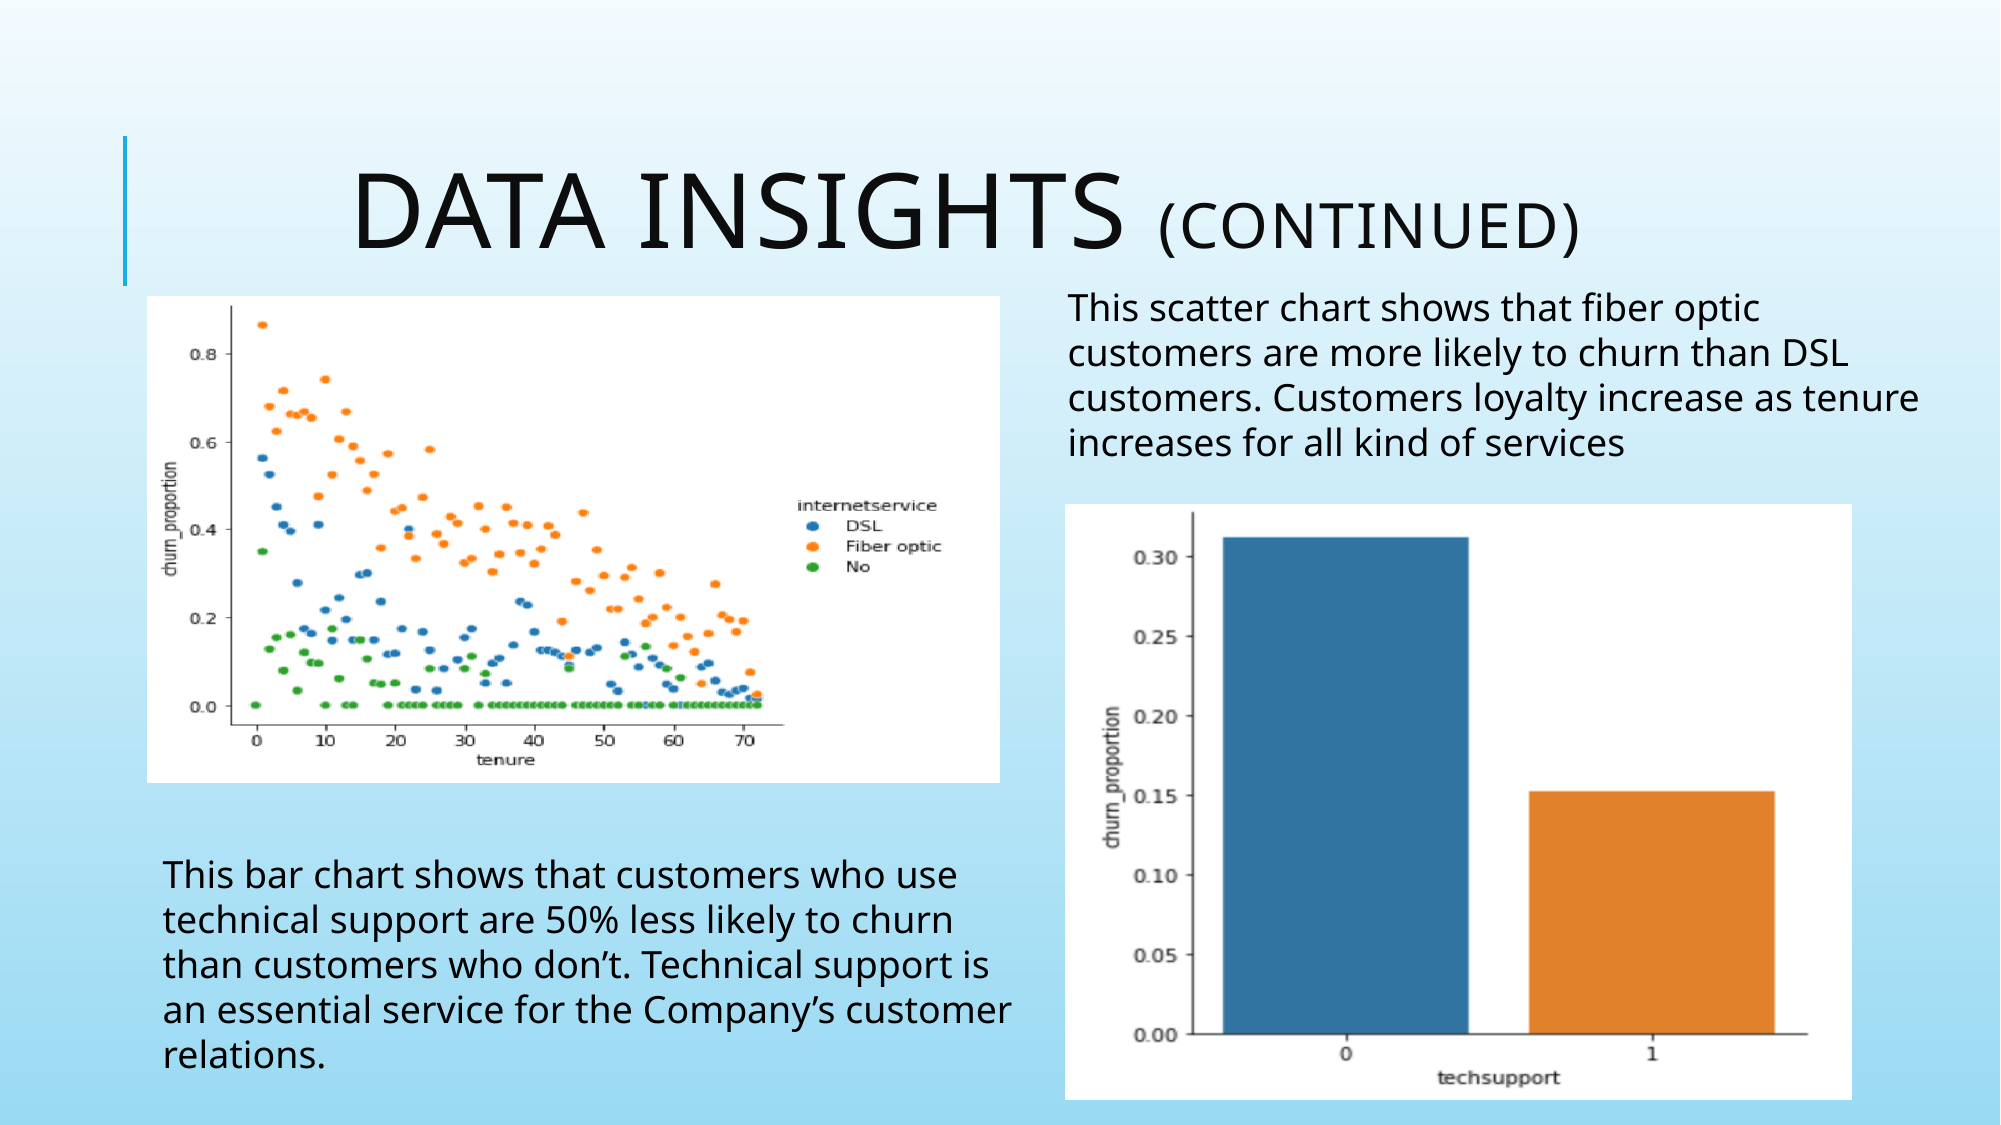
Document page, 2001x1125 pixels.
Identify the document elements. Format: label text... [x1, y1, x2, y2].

text_box This bar chart shows that customers who use technical support are 50% less likely to churn than customers who don’t. Technical support is an essential service for the Company’s customer relations. [147, 843, 1053, 1084]
text_box This scatter chart shows that fiber optic customers are more likely to churn than DSL customers. Customers loyalty increase as tenure increases for all kind of services [1053, 276, 1958, 472]
picture [147, 296, 1001, 784]
title Data insights (continued) [168, 96, 1763, 342]
picture [1064, 504, 1853, 1100]
